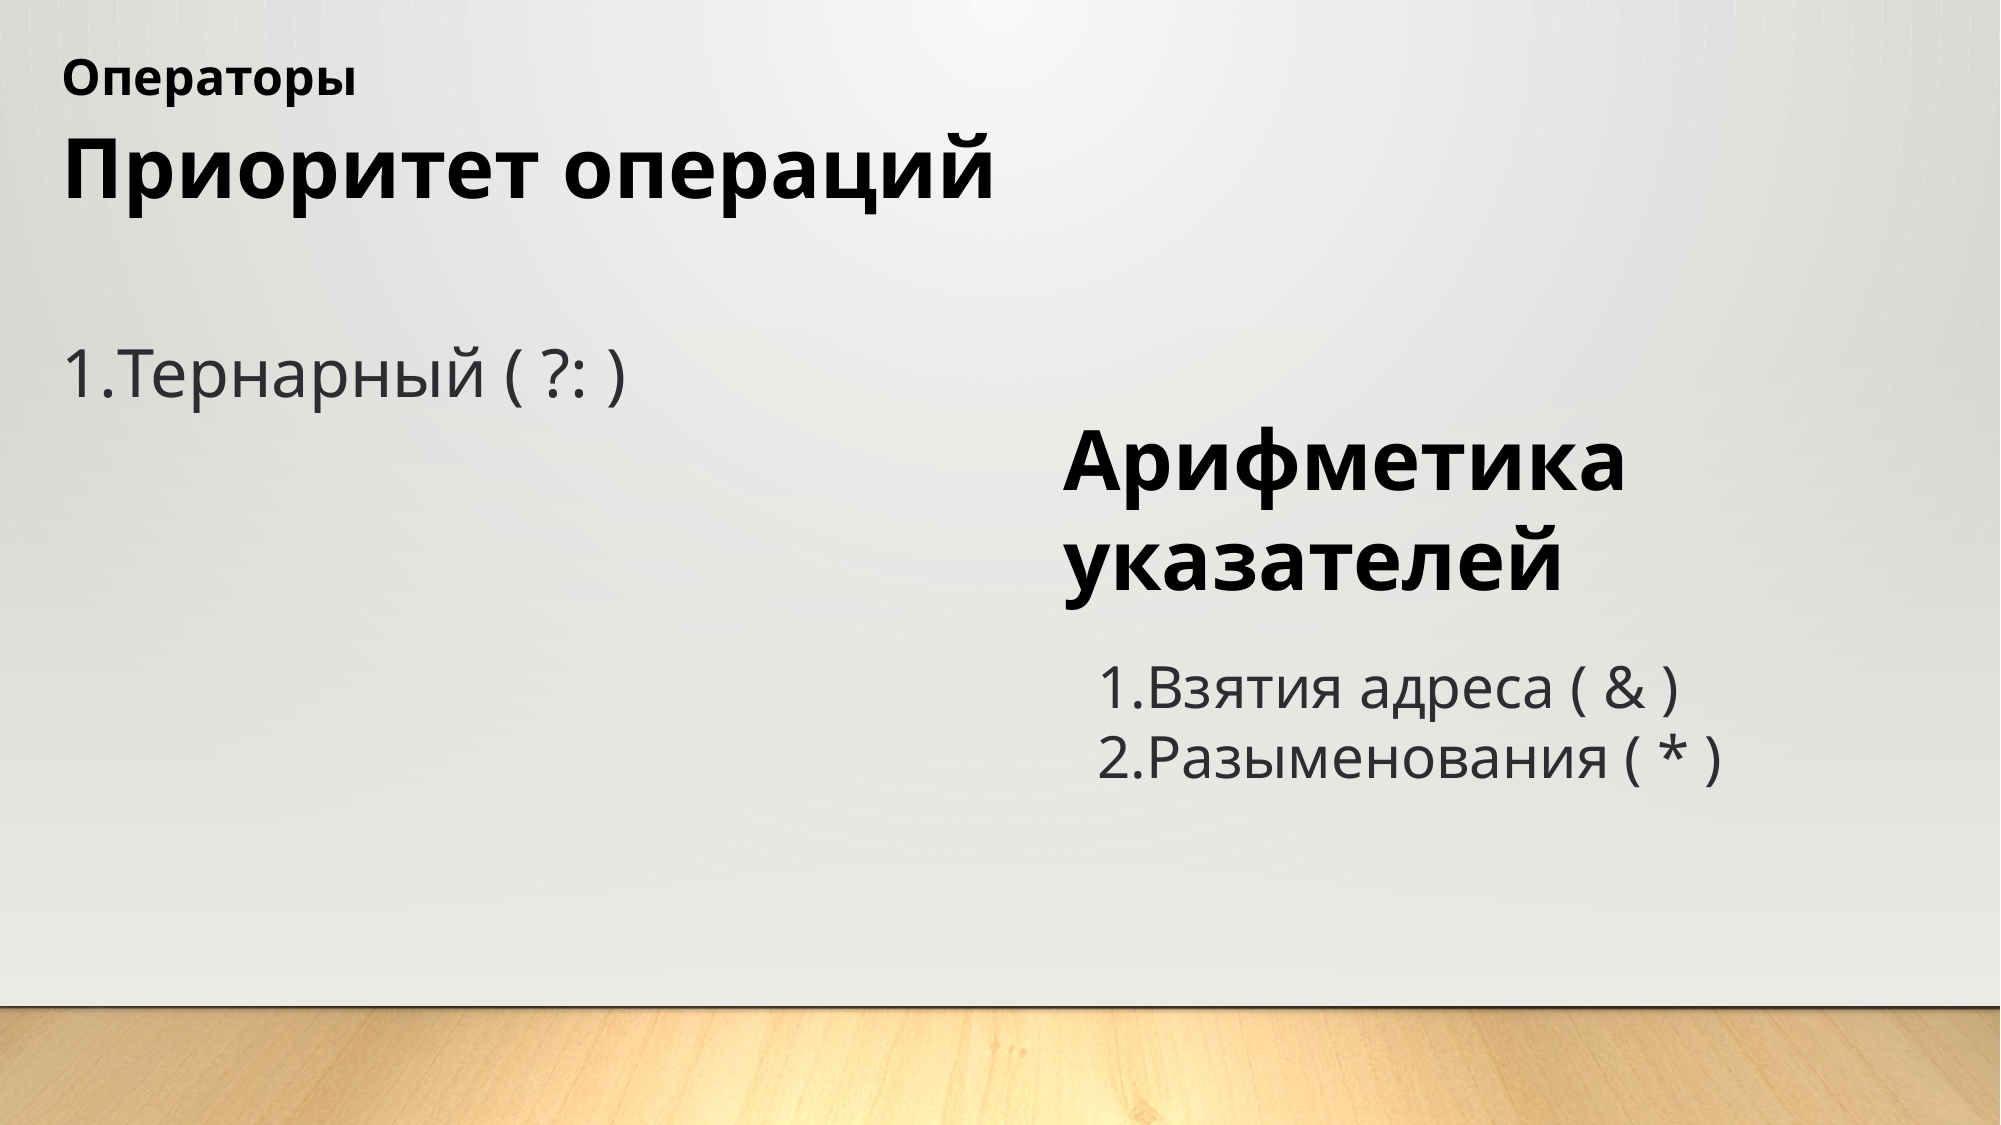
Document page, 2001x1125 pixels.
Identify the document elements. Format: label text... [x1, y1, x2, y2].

text_box Арифметика указателей [1048, 399, 2000, 705]
text_box Приоритет операций [46, 107, 1049, 383]
picture [0, 1006, 2000, 1125]
text_box Взятия адреса ( & ) Разыменования ( * ) [1082, 705, 2000, 798]
text_box Тернарный ( ?: ) [46, 383, 1049, 419]
text_box Операторы [46, 38, 1049, 107]
